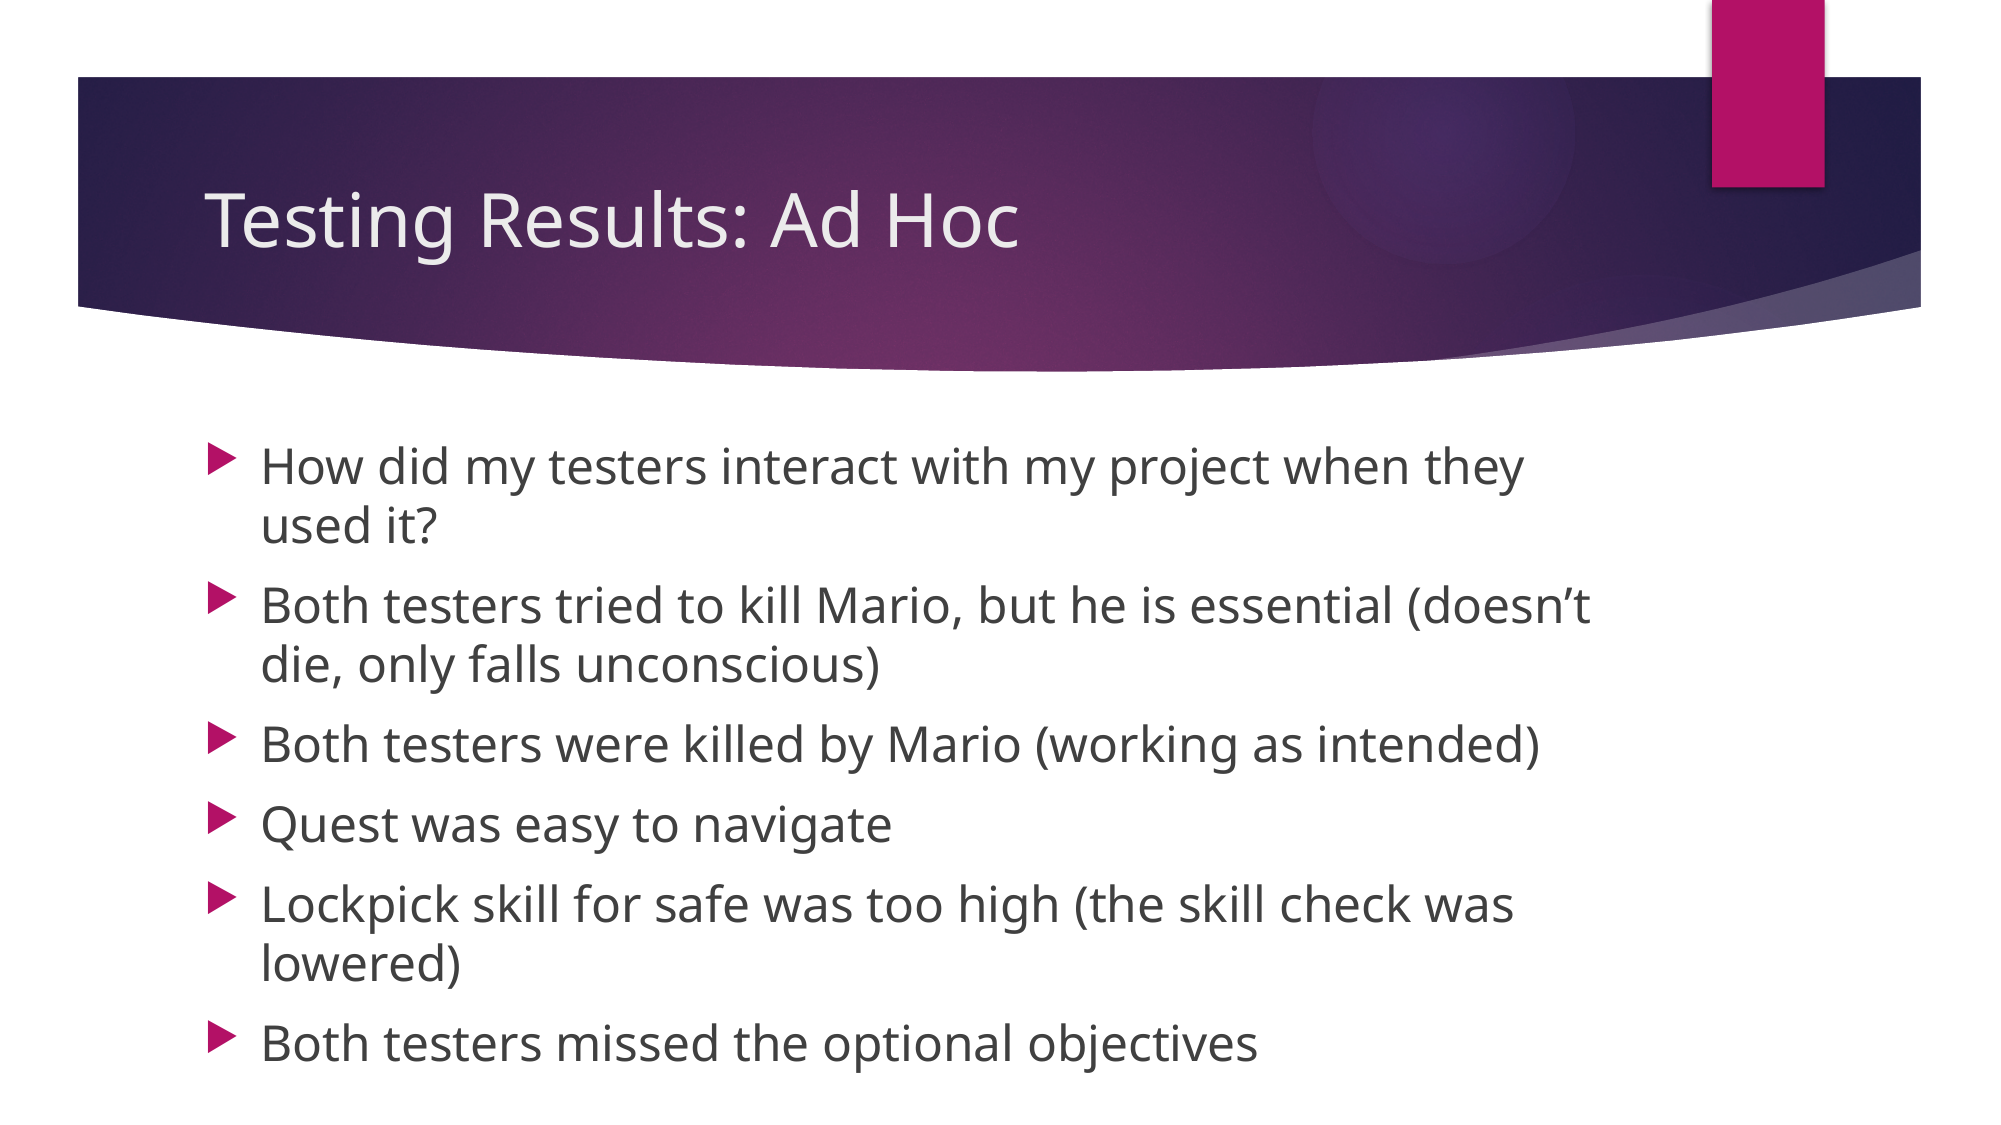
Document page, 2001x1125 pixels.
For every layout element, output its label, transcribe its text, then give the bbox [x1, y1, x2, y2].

list How did my testers interact with my project when they used it? Both testers tried to kill Mario, but he is essential (doesn’t die, only falls unconscious) Both testers were killed by Mario (working as intended) Quest was easy to navigate Lockpick skill for safe was too high (the skill check was lowered) Both testers missed the optional objectives [189, 427, 1638, 1084]
title Testing Results: Ad Hoc [189, 159, 1627, 276]
